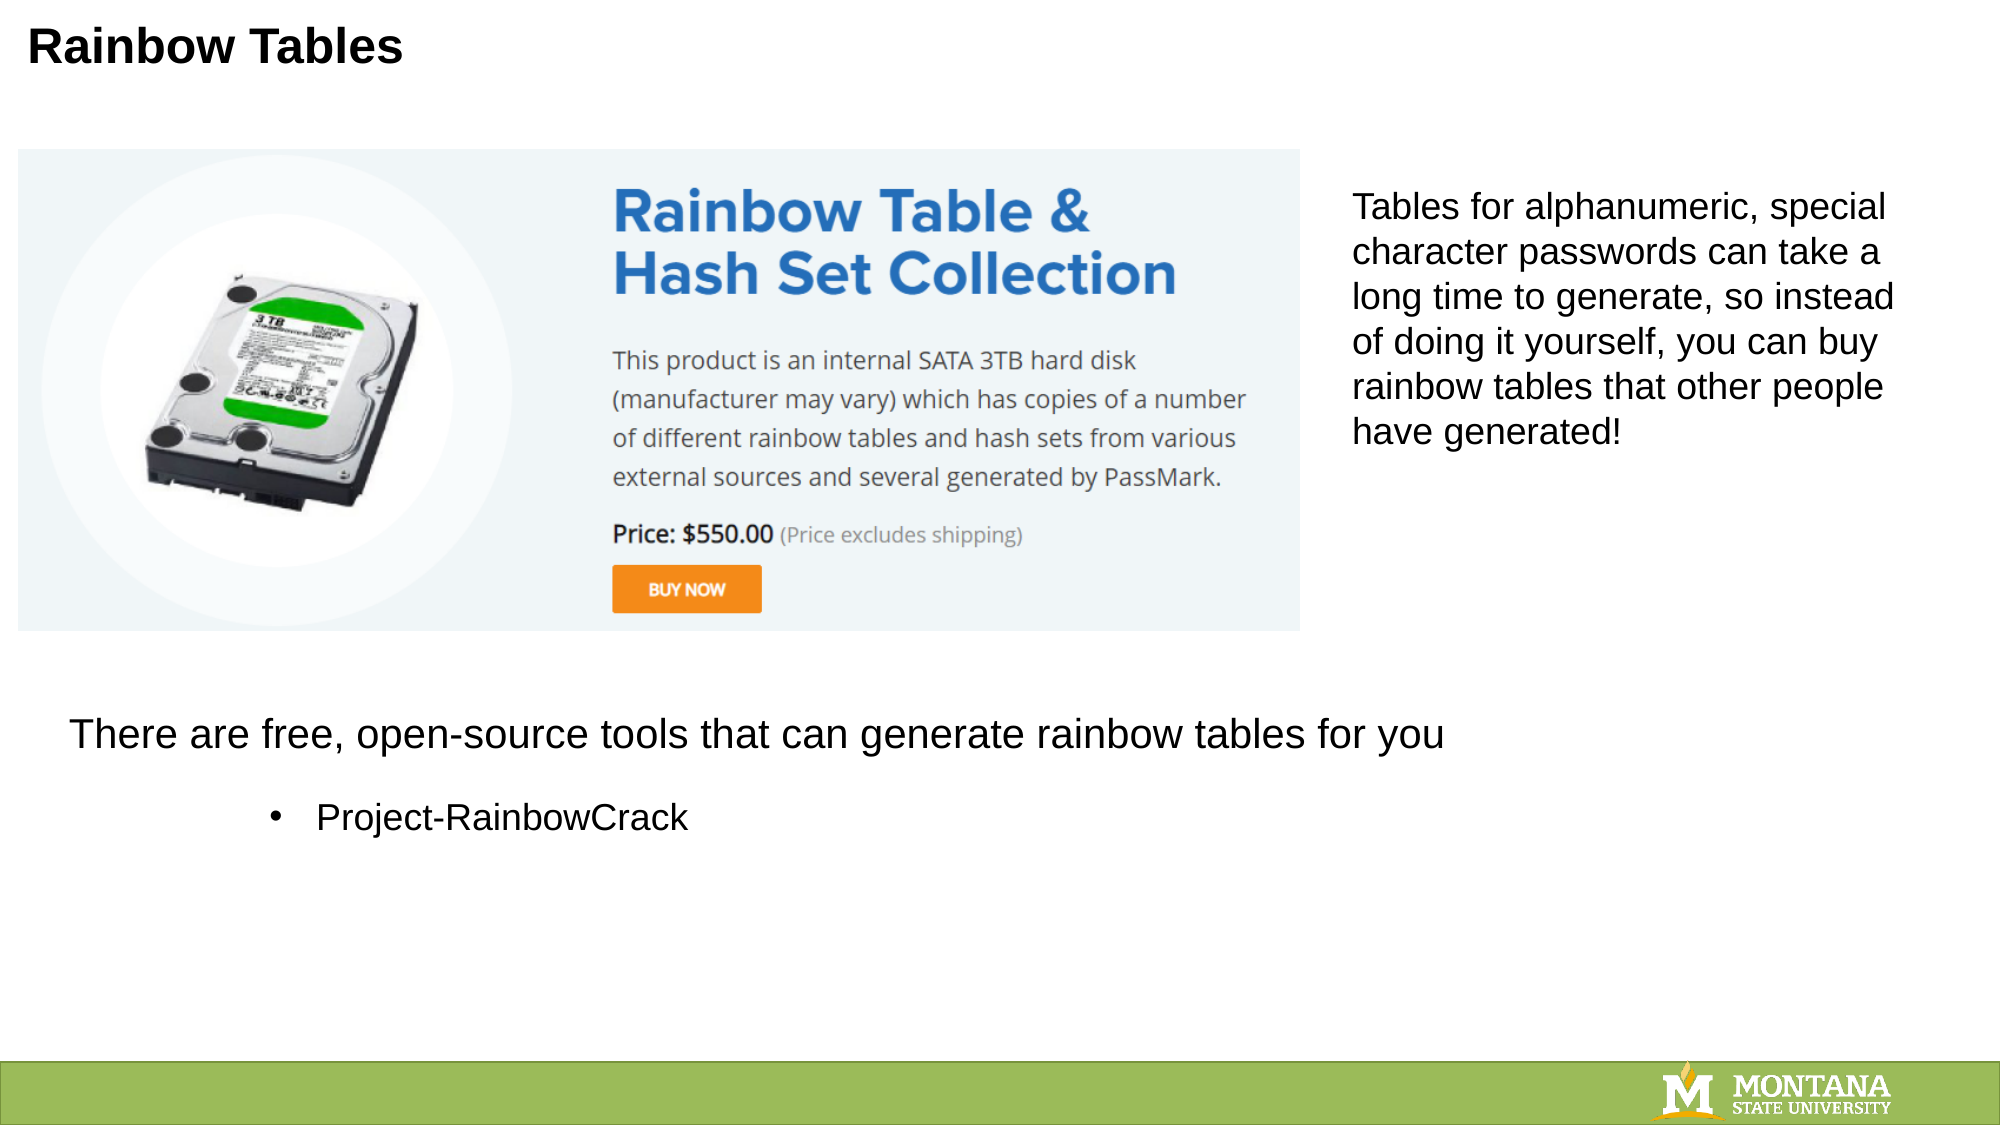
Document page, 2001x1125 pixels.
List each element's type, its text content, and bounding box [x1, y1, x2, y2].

text_box There are free, open-source tools that can generate rainbow tables for you [54, 699, 1461, 765]
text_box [1892, 1060, 2000, 1125]
text_box Tables for alphanumeric, special character passwords can take a long time to generate, so instead of doing it yourself, you can buy rainbow tables that other people have generated! [1337, 174, 1938, 460]
picture [1649, 1060, 1892, 1122]
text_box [0, 1060, 1647, 1125]
text_box Project-RainbowCrack [254, 785, 704, 846]
text_box Rainbow Tables [12, 5, 1338, 81]
picture [17, 149, 1300, 632]
